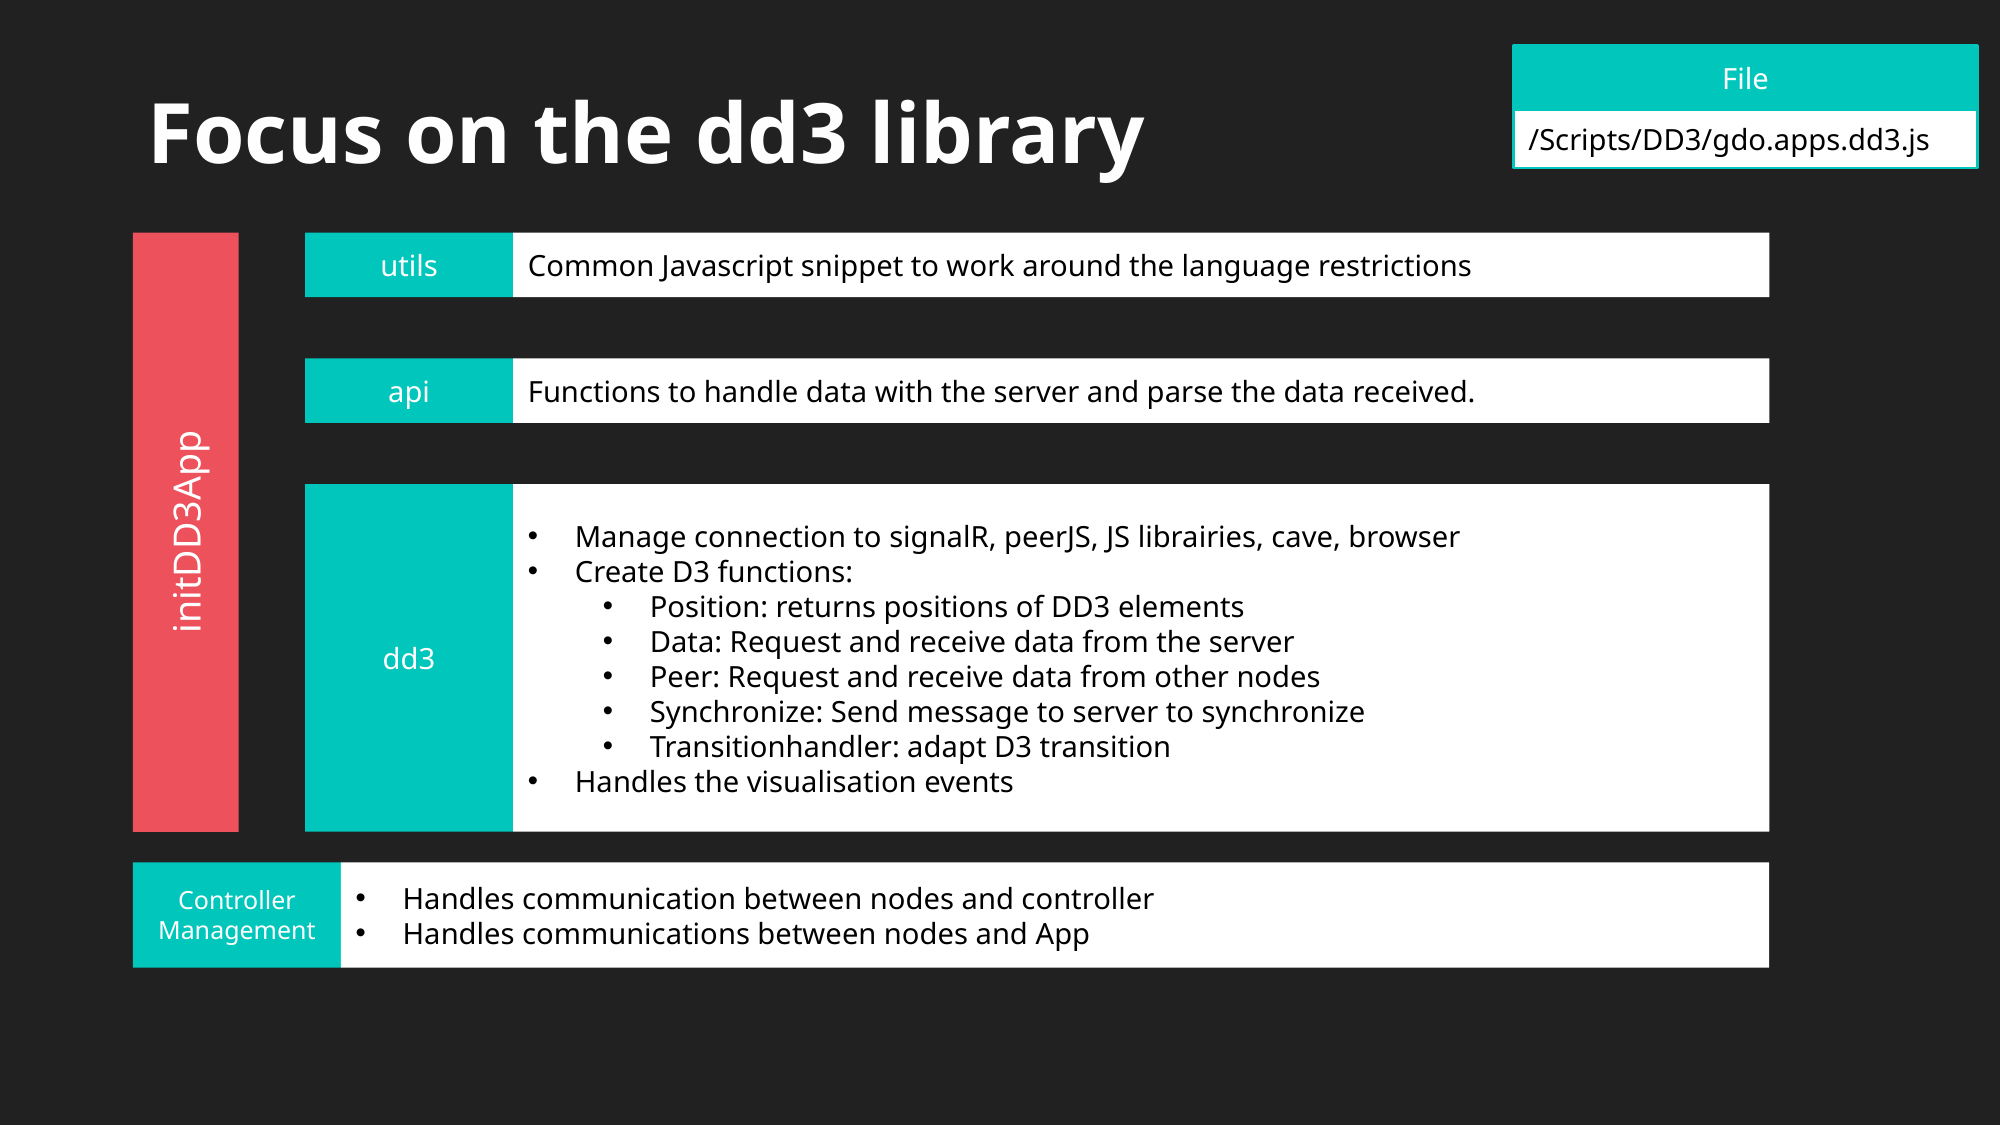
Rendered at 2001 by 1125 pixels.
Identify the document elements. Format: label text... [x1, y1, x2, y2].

text_box Controller Management [132, 861, 340, 969]
text_box utils [304, 231, 512, 298]
text_box api [304, 357, 512, 424]
text_box Manage connection to signalR, peerJS, JS librairies, cave, browser Create D3 functions: Position: returns positions of DD3 elements Data: Request and receive data from the server Peer: Request and receive data from other nodes Synchronize: Send message to server to synchronize Transitionhandler: adapt D3 transition Handles the visualisation events [512, 483, 1771, 833]
text_box File [1512, 44, 1979, 109]
text_box Functions to handle data with the server and parse the data received. [512, 357, 1771, 424]
text_box Handles communication between nodes and controller Handles communications between nodes and App [340, 861, 1771, 969]
text_box dd3 [304, 483, 512, 833]
text_box initDD3App [132, 231, 240, 833]
text_box Focus on the dd3 library [132, 73, 1868, 233]
text_box Common Javascript snippet to work around the language restrictions [512, 231, 1771, 298]
text_box /Scripts/DD3/gdo.apps.dd3.js [1512, 109, 1979, 169]
